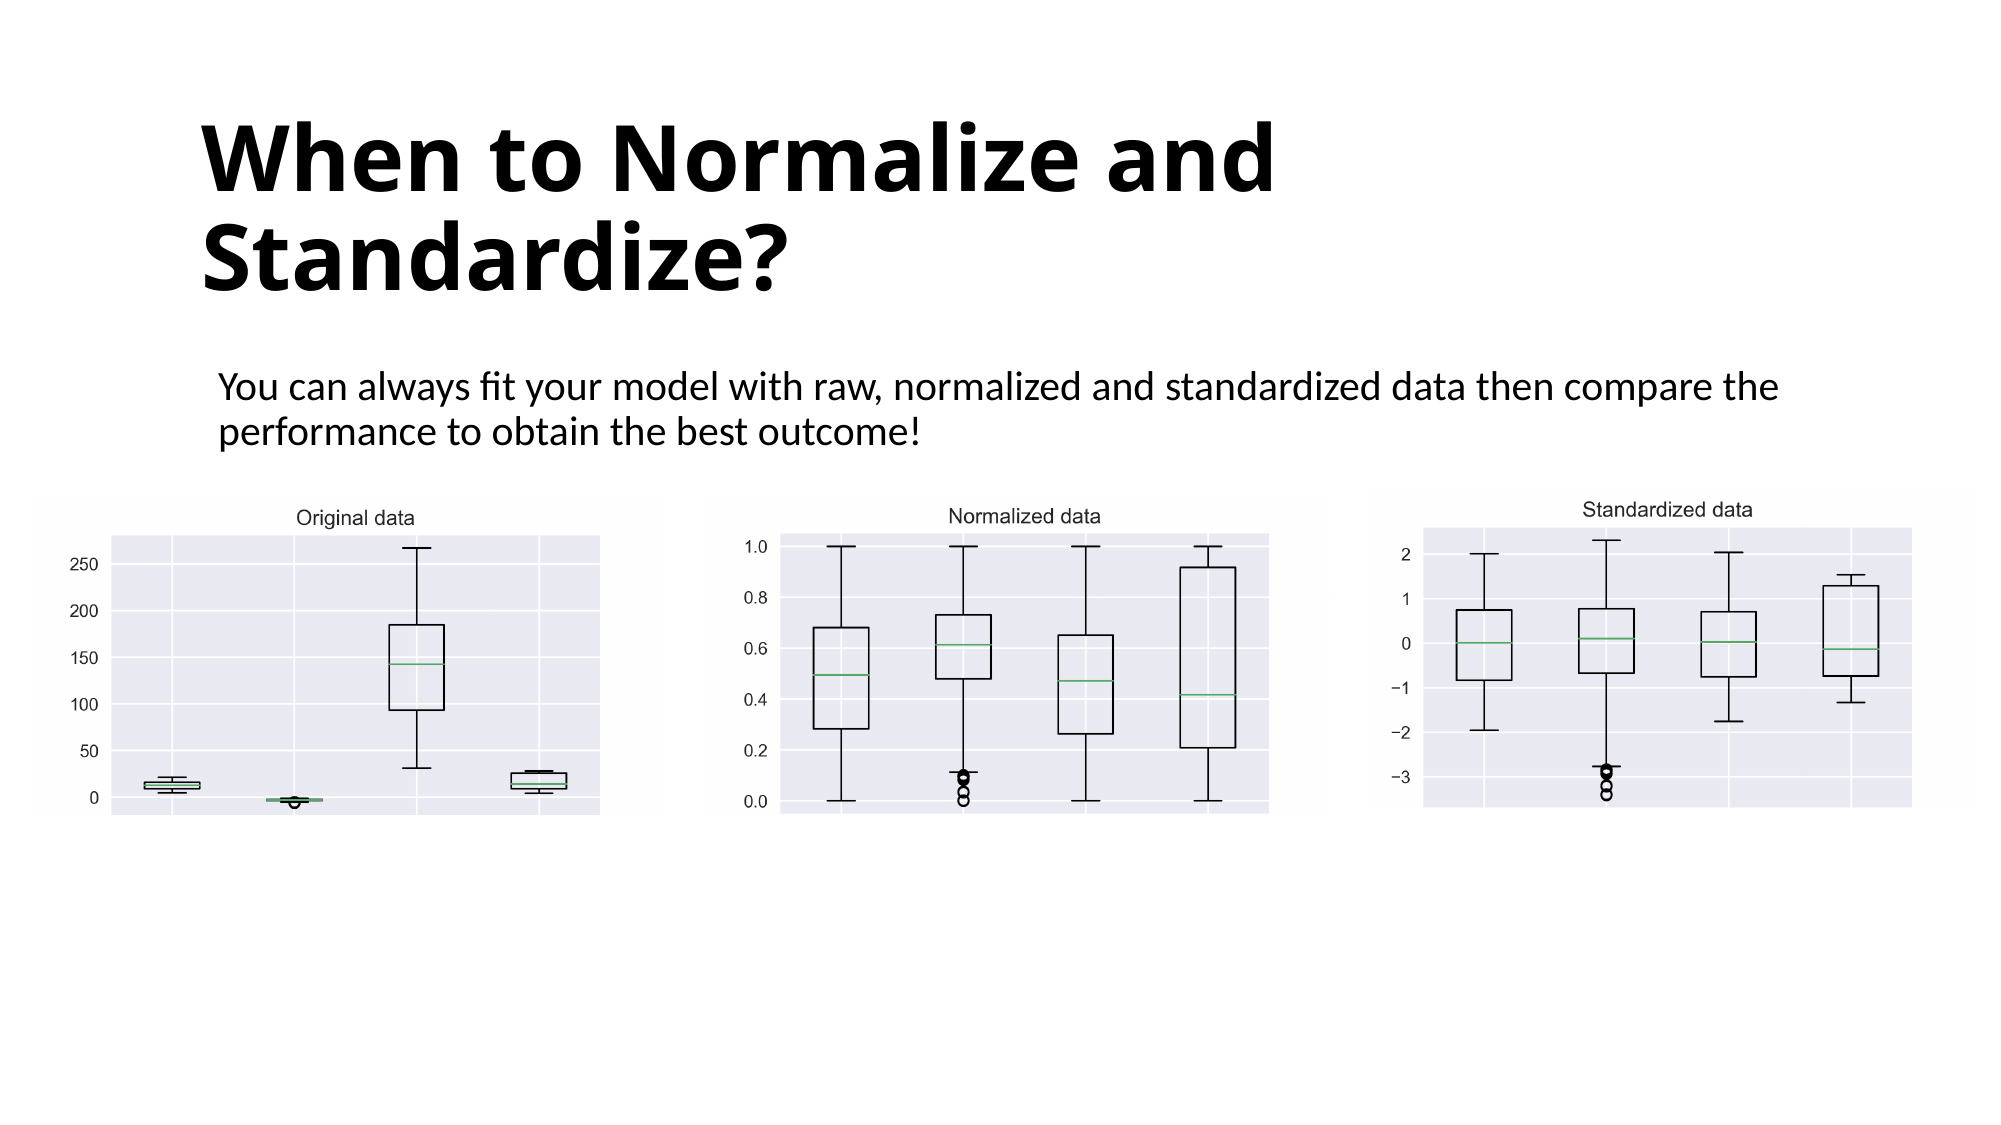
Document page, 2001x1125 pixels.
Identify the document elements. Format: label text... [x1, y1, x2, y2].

picture [701, 493, 1332, 818]
text_box When to Normalize and Standardize? [186, 102, 1579, 321]
picture [1369, 483, 2000, 808]
picture [32, 493, 663, 818]
text_box You can always fit your model with raw, normalized and standardized data then compare the performance to obtain the best outcome! [203, 321, 1829, 498]
